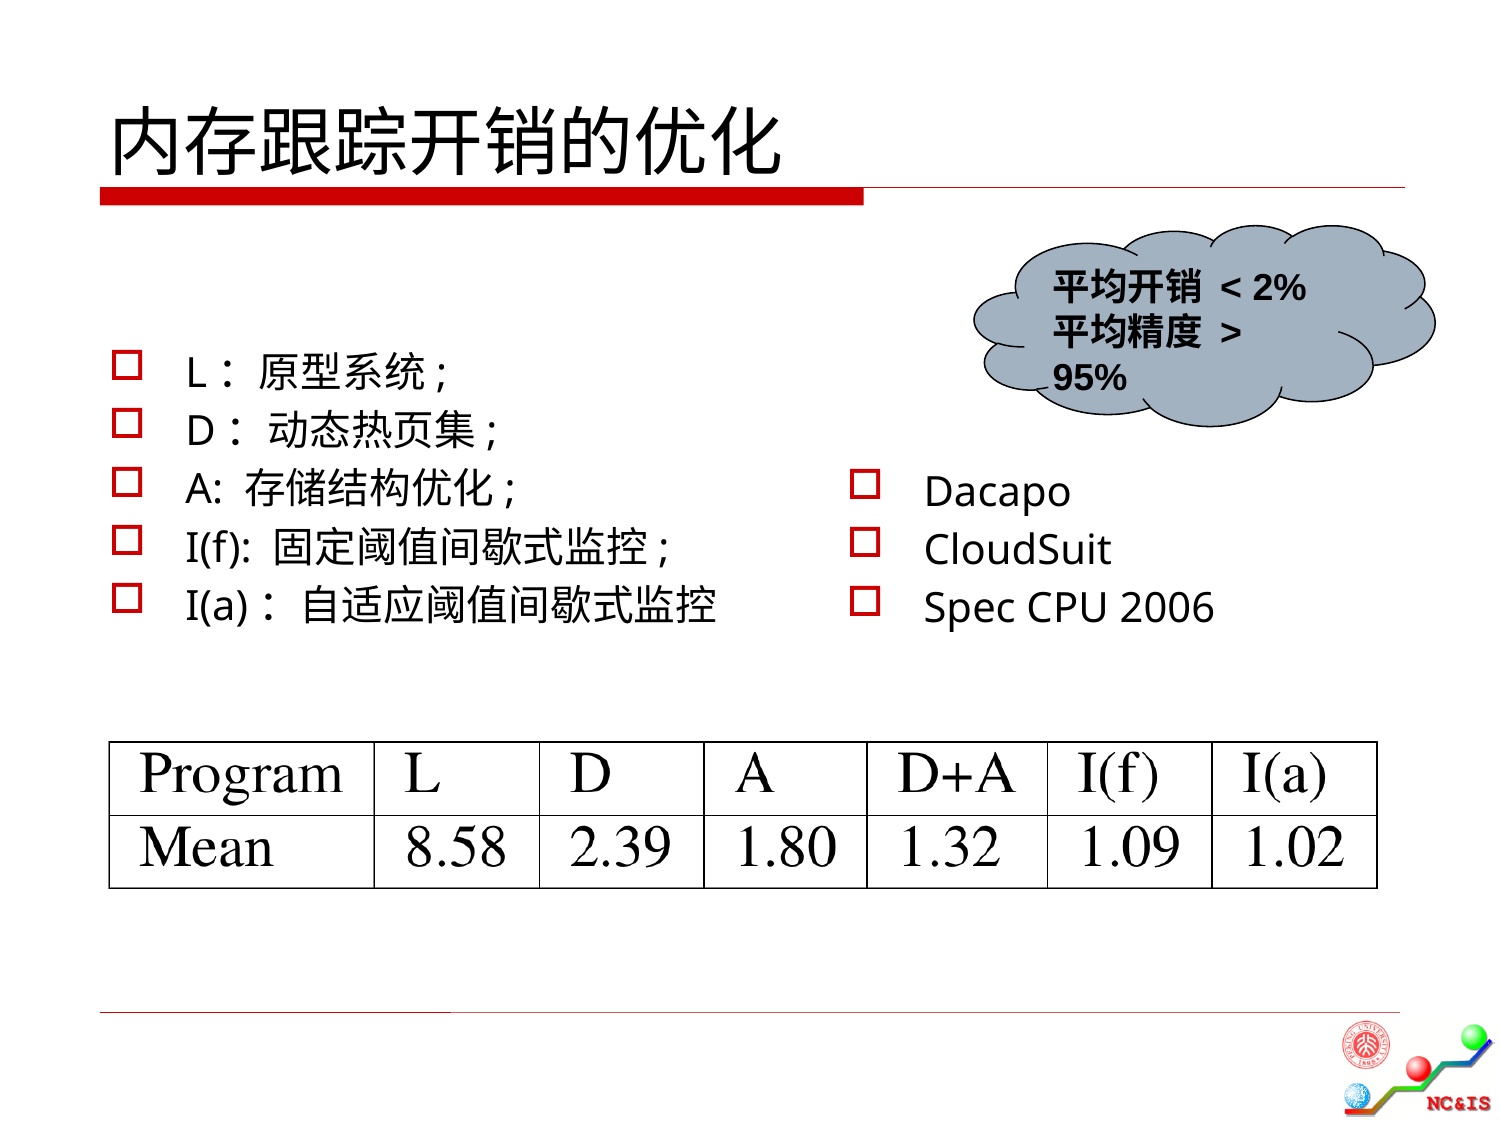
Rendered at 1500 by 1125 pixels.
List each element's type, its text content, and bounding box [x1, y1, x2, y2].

text_box Dacapo CloudSuit Spec CPU 2006 [831, 398, 1500, 639]
text_box L：原型系统; D：动态热页集; A: 存储结构优化; I(f): 固定阈值间歇式监控; I(a)：自适应阈值间歇式监控 [93, 338, 762, 637]
picture [1340, 1018, 1495, 1117]
picture [93, 727, 1388, 896]
text_box 平均开销 < 2% 平均精度 > 95% [973, 225, 1436, 398]
title 内存跟踪开销的优化 [93, 41, 1317, 192]
